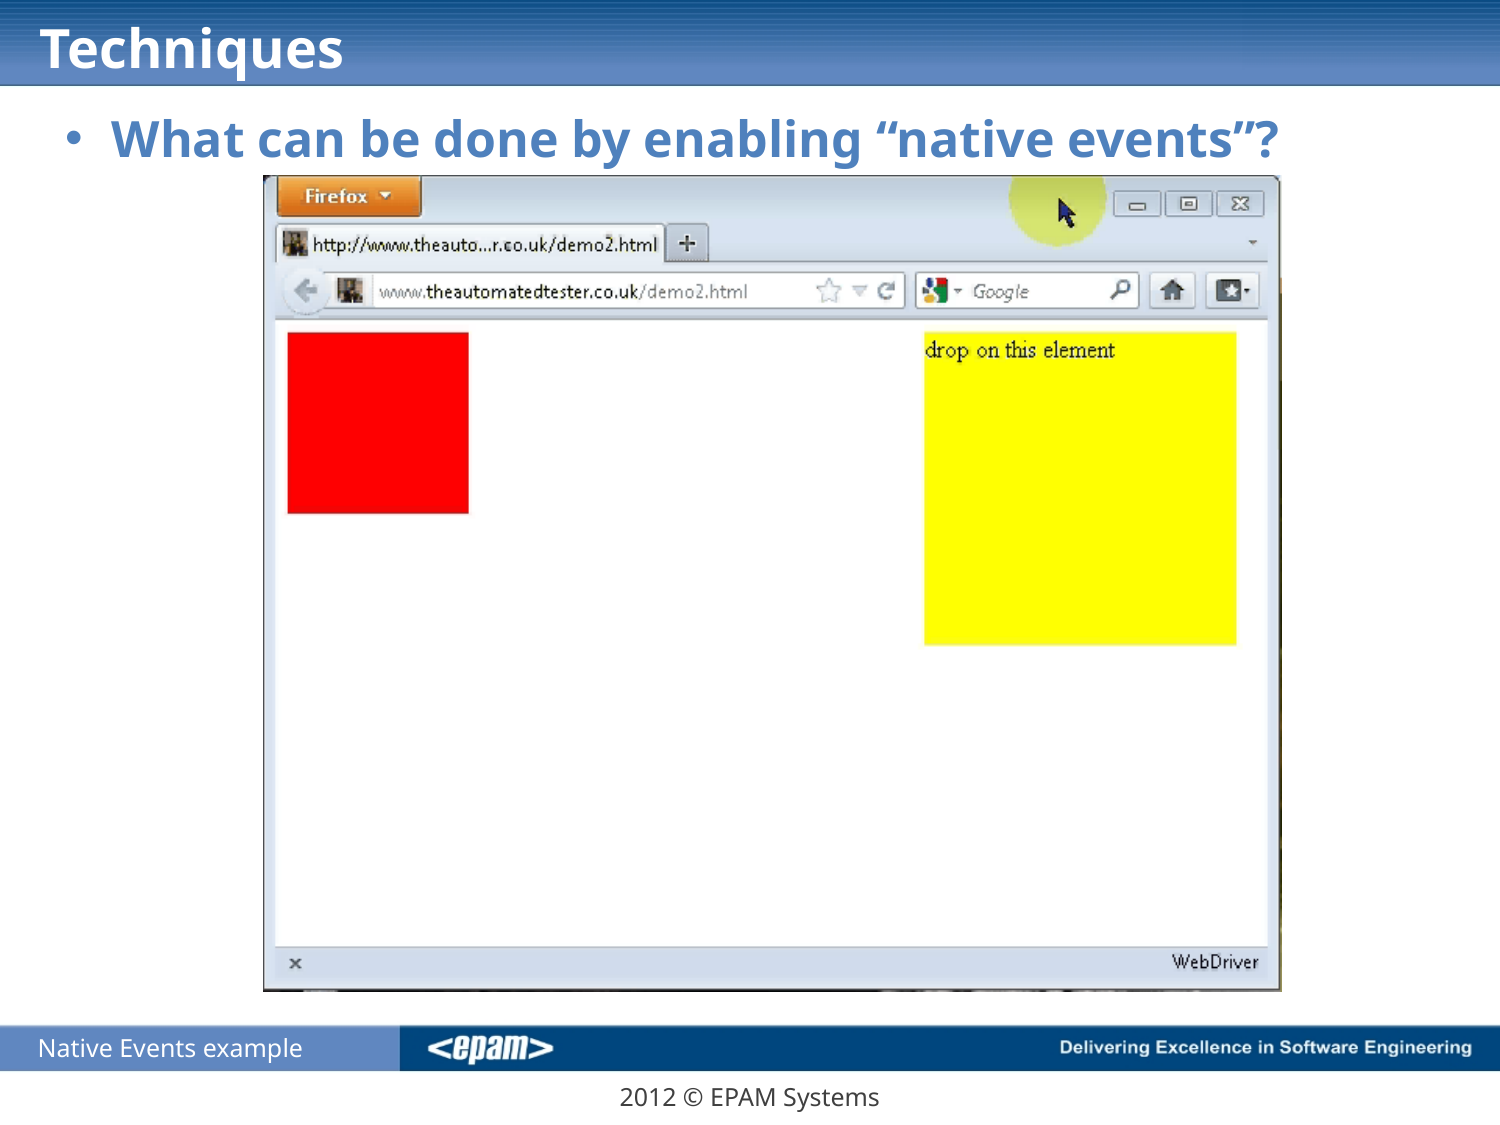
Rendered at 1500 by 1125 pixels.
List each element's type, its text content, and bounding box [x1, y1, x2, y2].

text_box Native Events example [22, 1024, 450, 1092]
picture [0, 0, 1500, 1125]
title Techniques [24, 7, 1457, 99]
list What can be done by enabling “native events”? [0, 99, 1475, 175]
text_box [262, 174, 1284, 993]
text_box 2012 © EPAM Systems [240, 1050, 1259, 1125]
